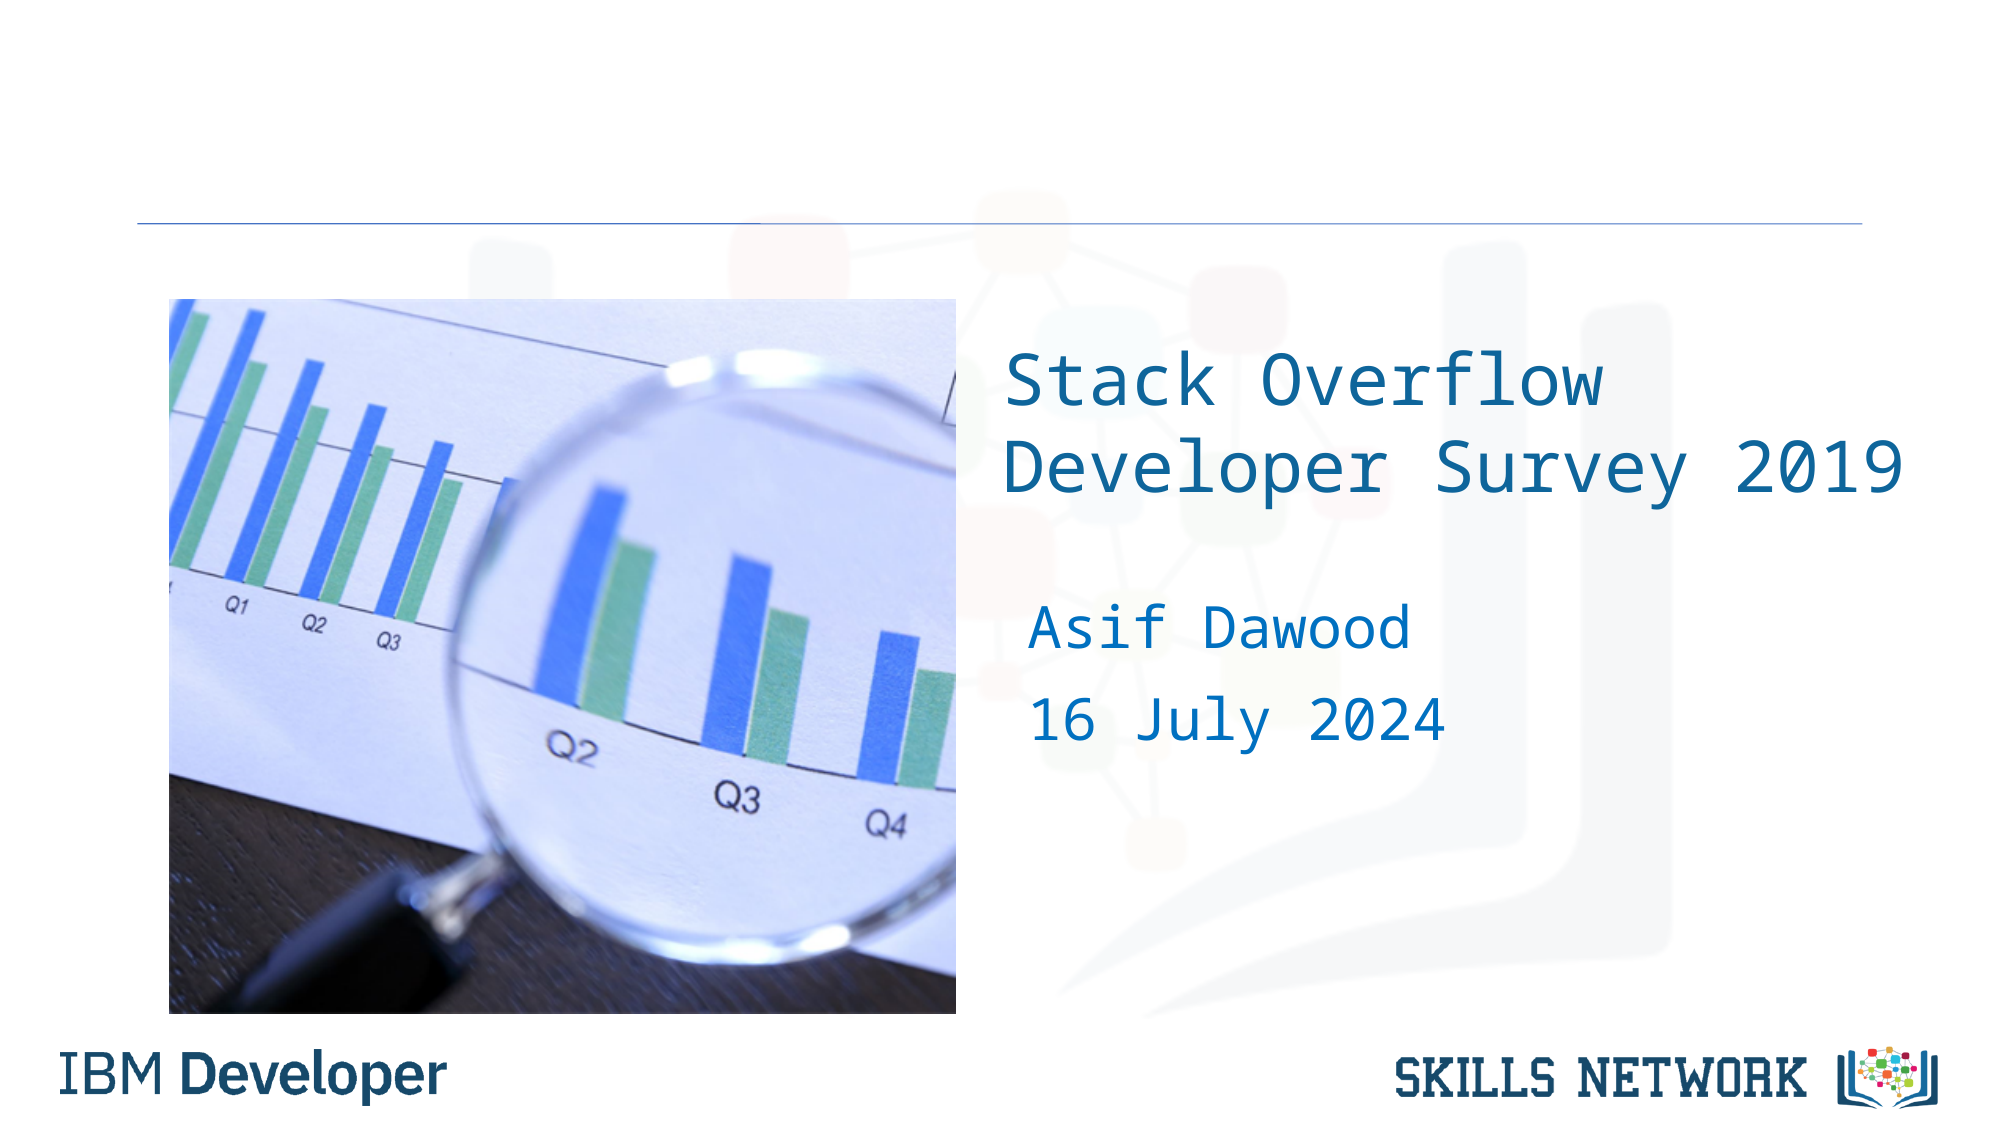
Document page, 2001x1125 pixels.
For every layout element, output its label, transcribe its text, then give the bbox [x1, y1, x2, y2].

picture [1390, 1045, 1945, 1111]
title Stack Overflow Developer Survey 2019 [986, 299, 1987, 547]
list Asif Dawood 16 July 2024 [1012, 583, 1863, 1014]
picture [169, 299, 956, 1014]
picture [55, 1045, 459, 1108]
